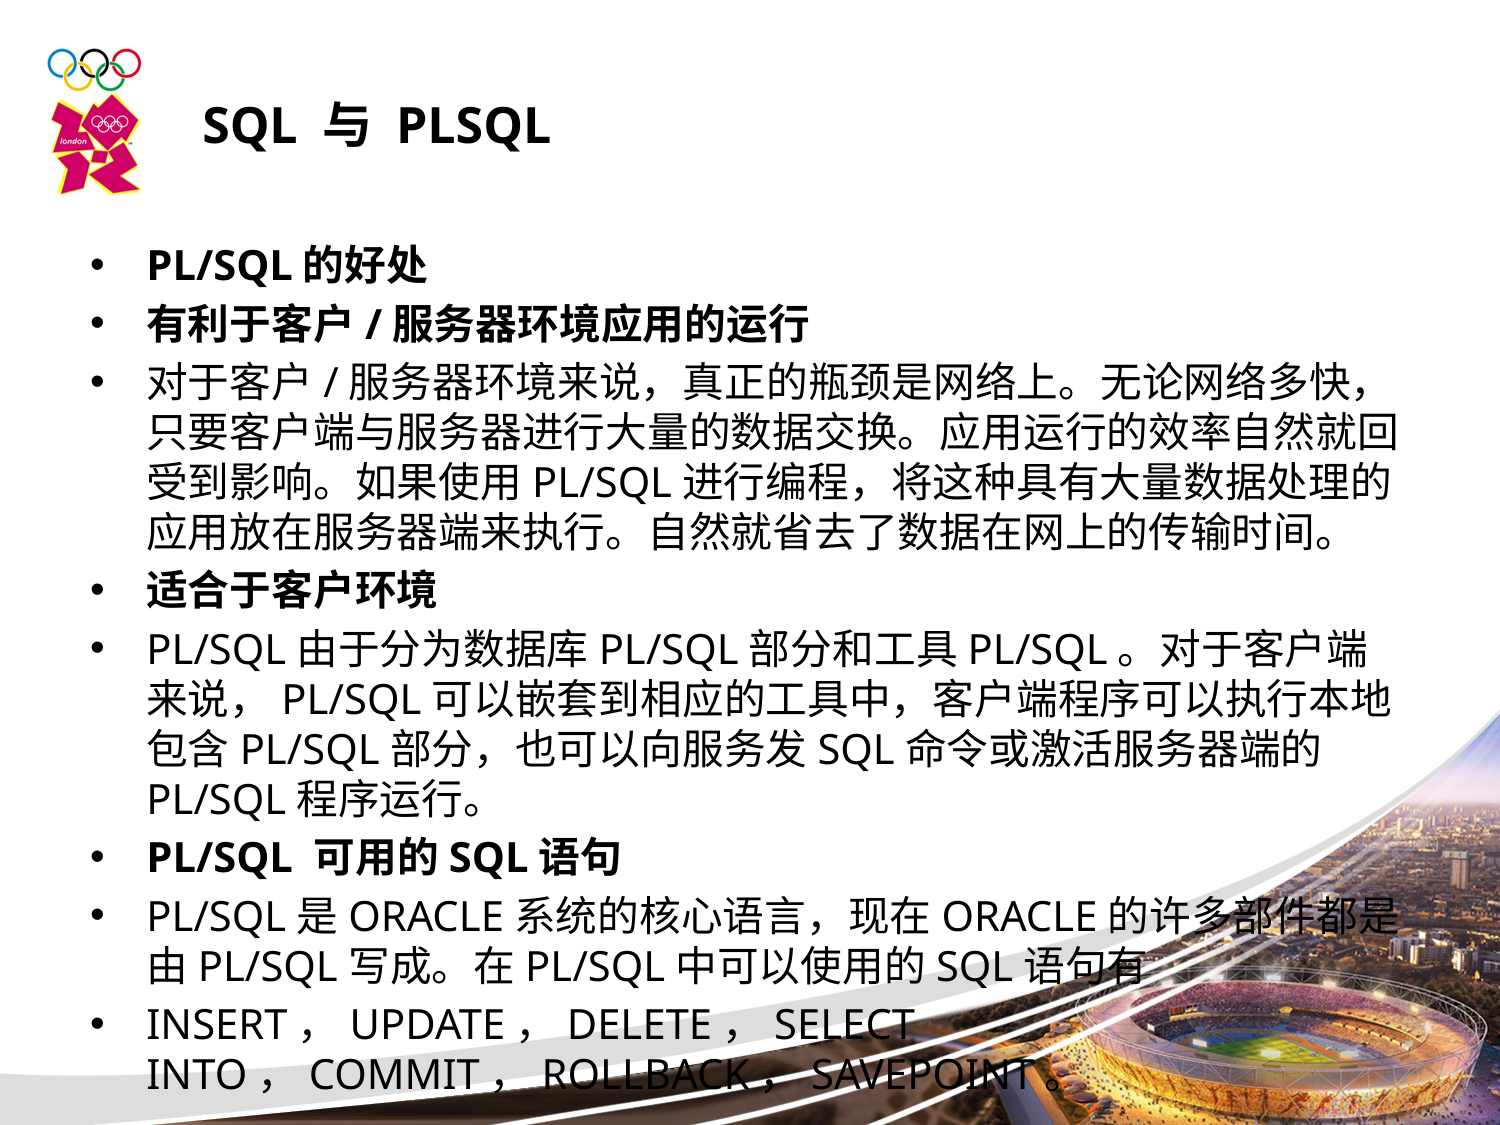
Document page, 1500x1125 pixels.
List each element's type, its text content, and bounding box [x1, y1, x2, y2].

list PL/SQL的好处 有利于客户/服务器环境应用的运行 对于客户/服务器环境来说，真正的瓶颈是网络上。无论网络多快，只要客户端与服务器进行大量的数据交换。应用运行的效率自然就回受到影响。如果使用PL/SQL进行编程，将这种具有大量数据处理的应用放在服务器端来执行。自然就省去了数据在网上的传输时间。 适合于客户环境 PL/SQL由于分为数据库PL/SQL部分和工具PL/SQL。对于客户端来说，PL/SQL可以嵌套到相应的工具中，客户端程序可以执行本地包含PL/SQL部分，也可以向服务发SQL命令或激活服务器端的PL/SQL程序运行。 PL/SQL 可用的SQL语句 PL/SQL是ORACLE系统的核心语言，现在ORACLE的许多部件都是由PL/SQL写成。在PL/SQL中可以使用的SQL语句有 INSERT，UPDATE，DELETE，SELECT INTO，COMMIT，ROLLBACK，SAVEPOINT。 [75, 231, 1425, 1125]
picture [0, 0, 1500, 1125]
title SQL 与 PLSQL [187, 35, 1090, 211]
